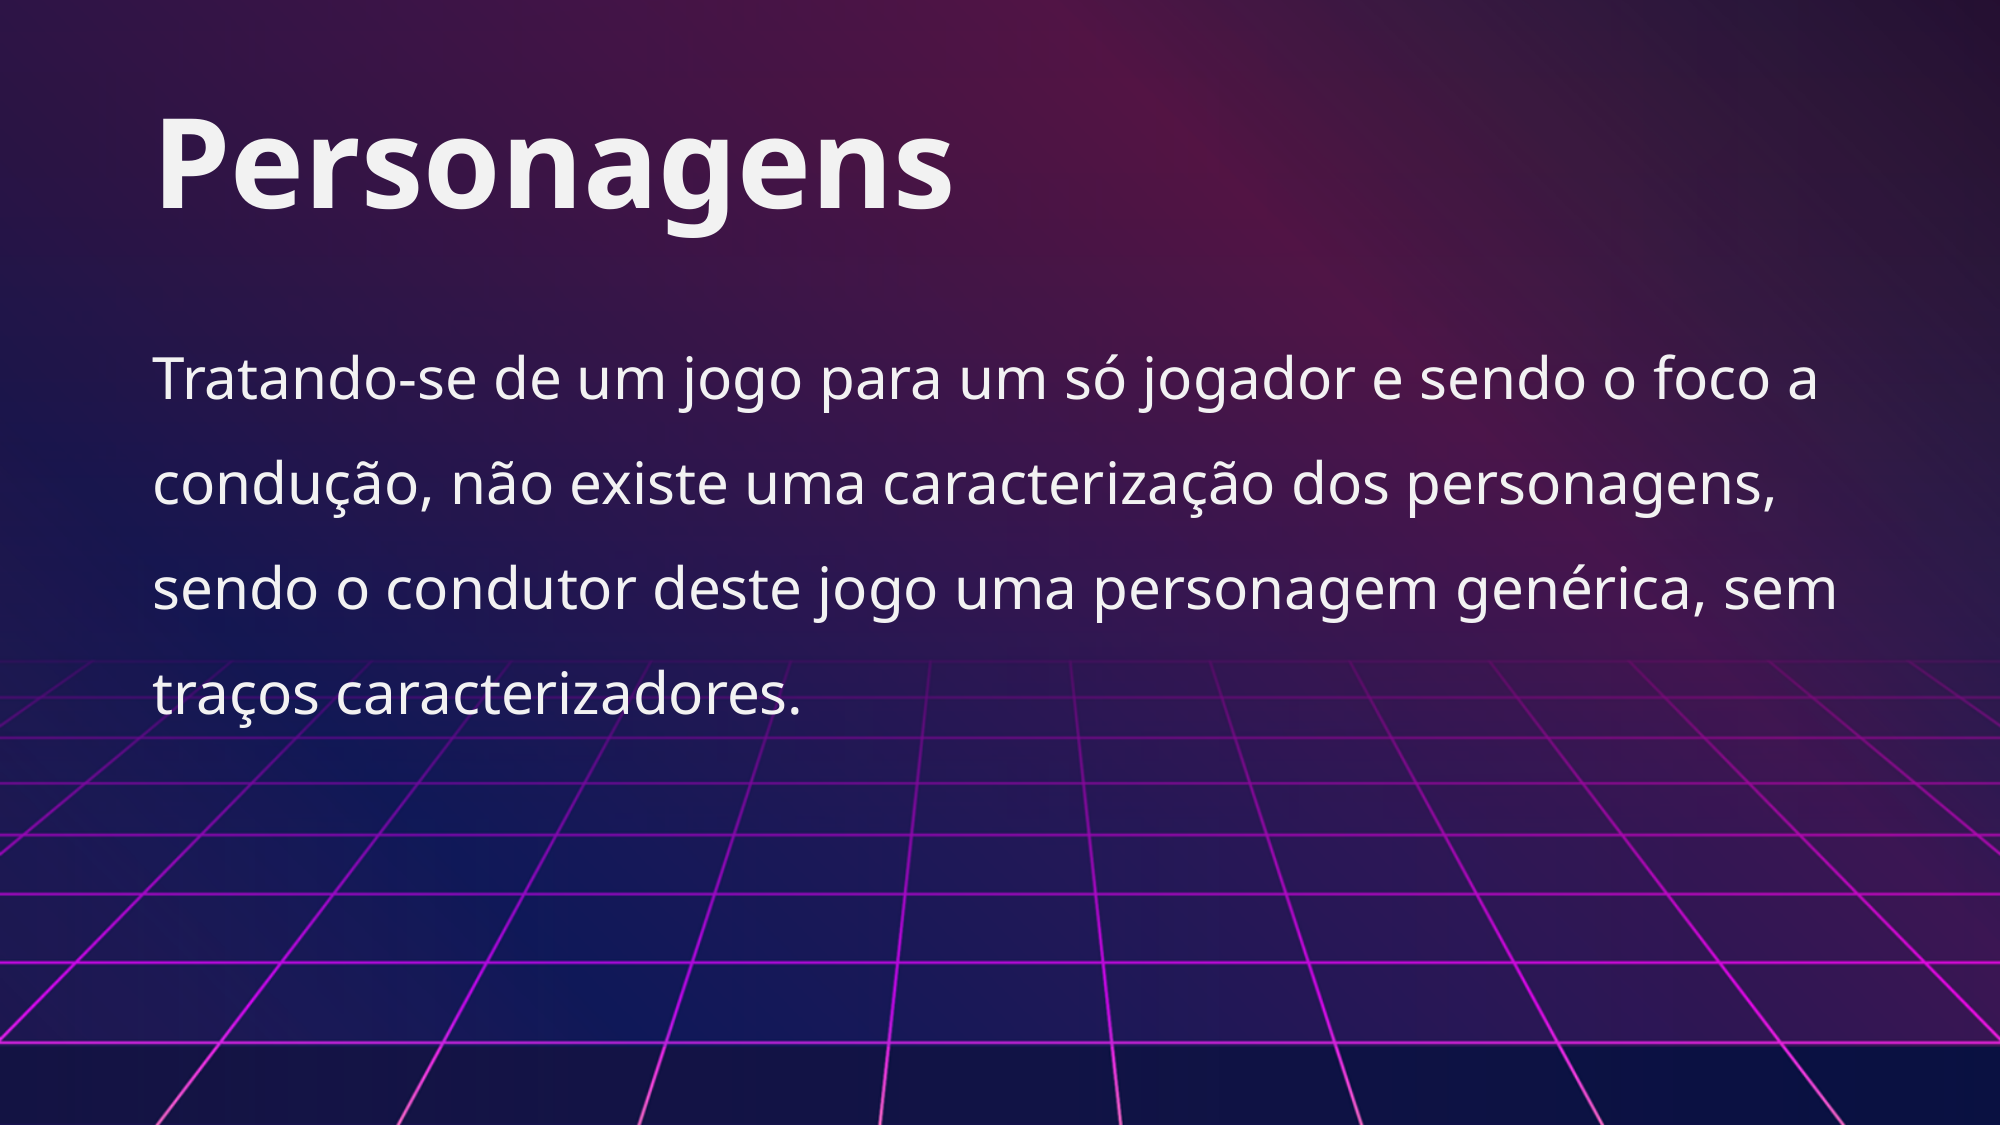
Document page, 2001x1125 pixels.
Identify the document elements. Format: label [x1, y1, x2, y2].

list [0, 0, 2000, 1125]
